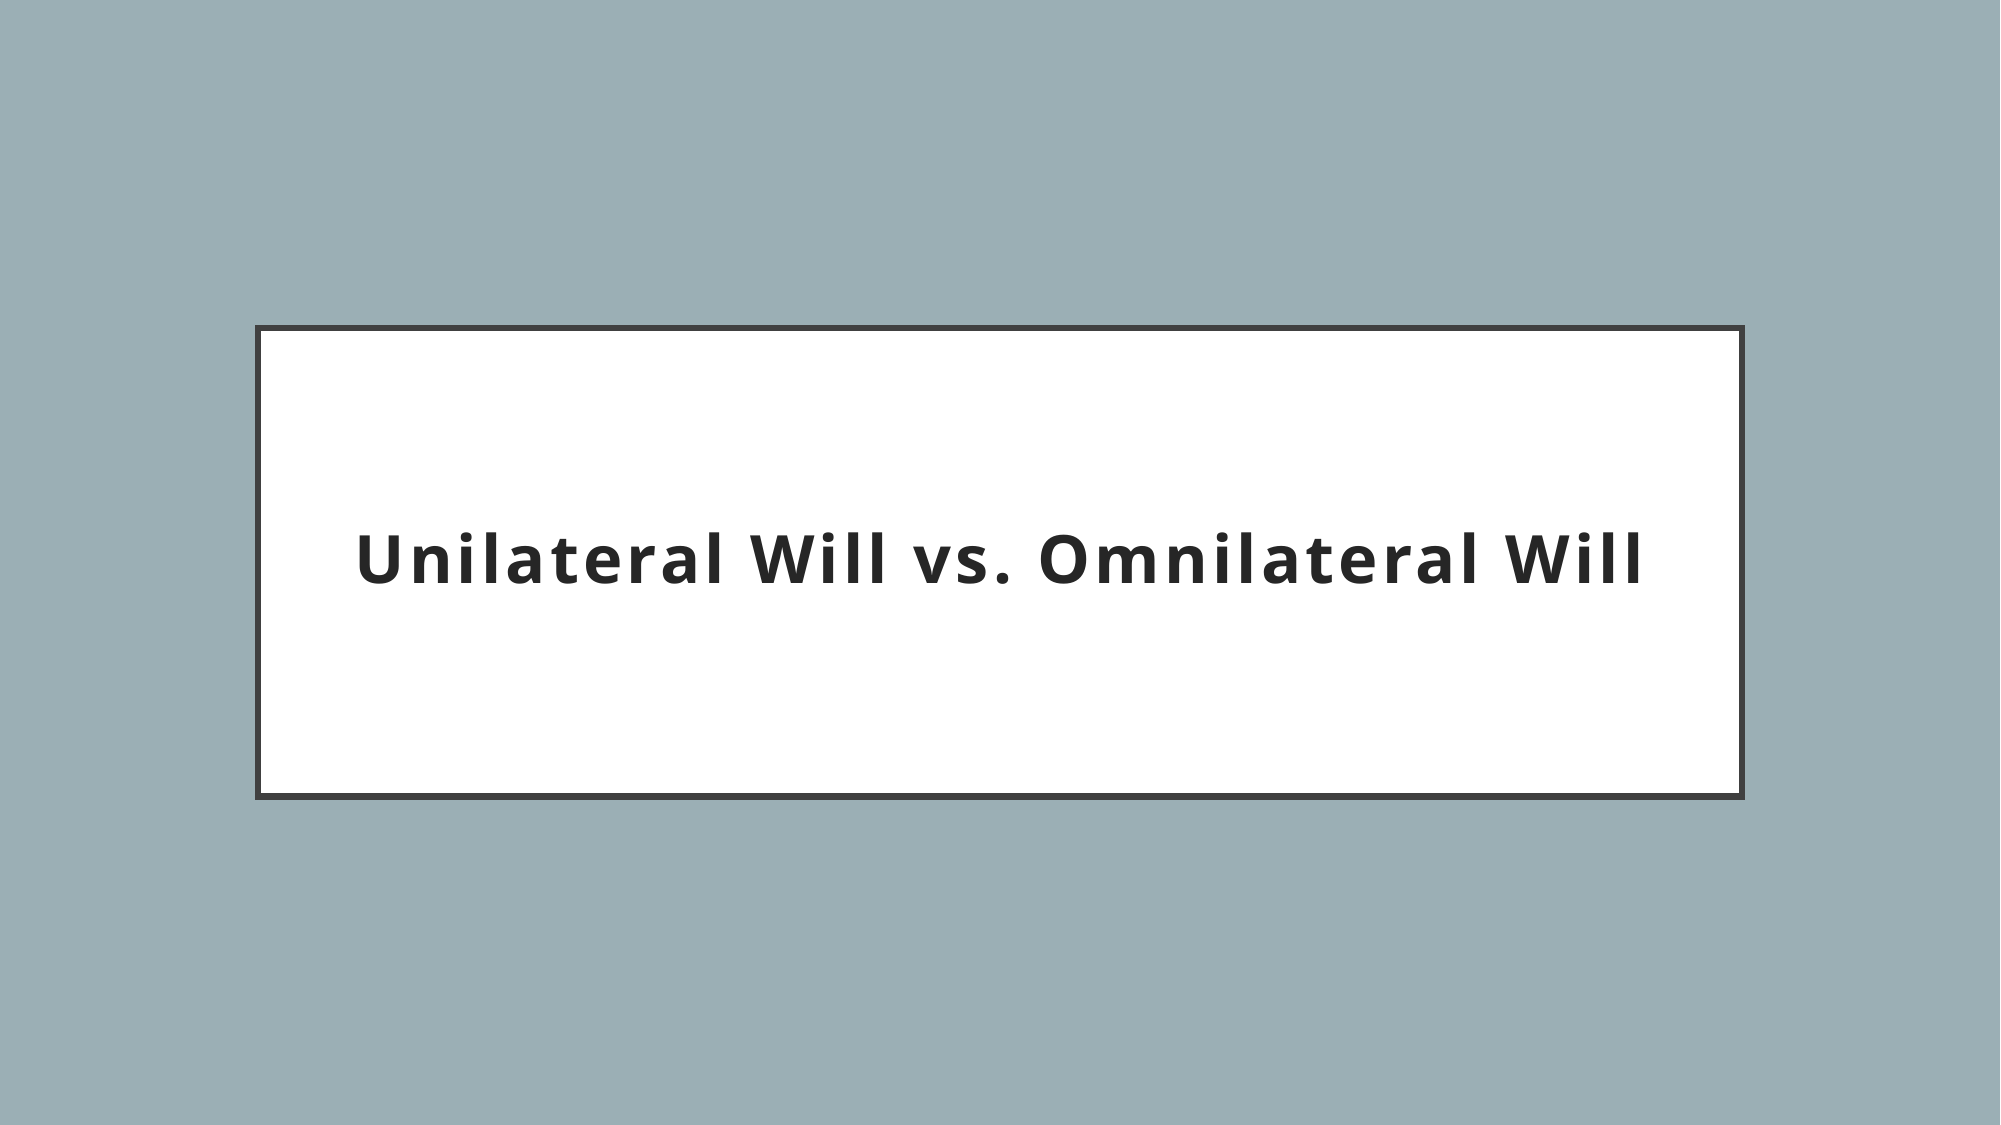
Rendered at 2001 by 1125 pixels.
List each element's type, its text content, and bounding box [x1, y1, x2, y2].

title Unilateral Will vs. Omnilateral Will [255, 325, 1745, 800]
